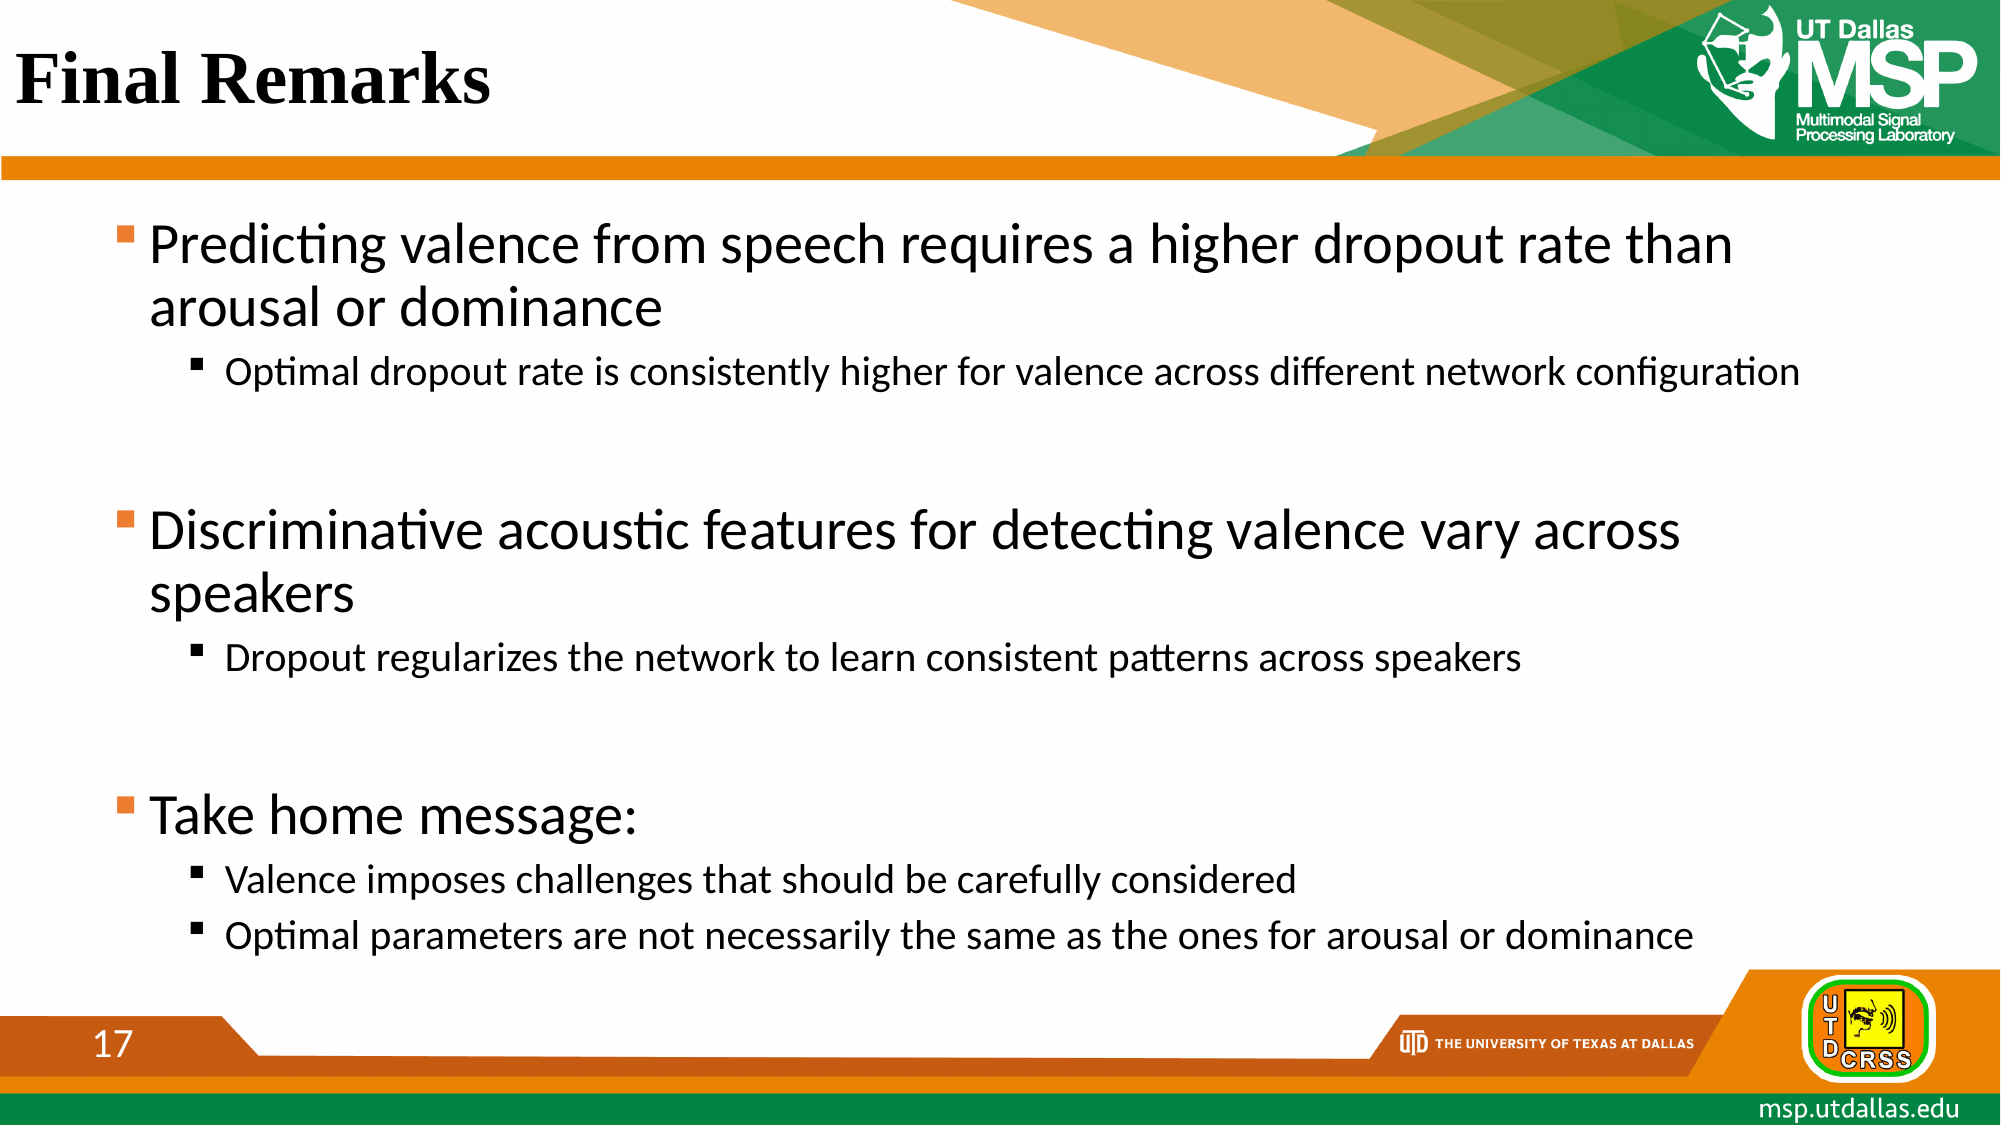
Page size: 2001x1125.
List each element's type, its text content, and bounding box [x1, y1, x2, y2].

list Predicting valence from speech requires a higher dropout rate than arousal or dominance Optimal dropout rate is consistently higher for valence across different network configuration Discriminative acoustic features for detecting valence vary across speakers Dropout regularizes the network to learn consistent patterns across speakers Take home message: Valence imposes challenges that should be carefully considered Optimal parameters are not necessarily the same as the ones for arousal or dominance [97, 205, 1861, 1032]
title Final Remarks [0, 0, 1725, 159]
picture [0, 0, 2001, 1125]
